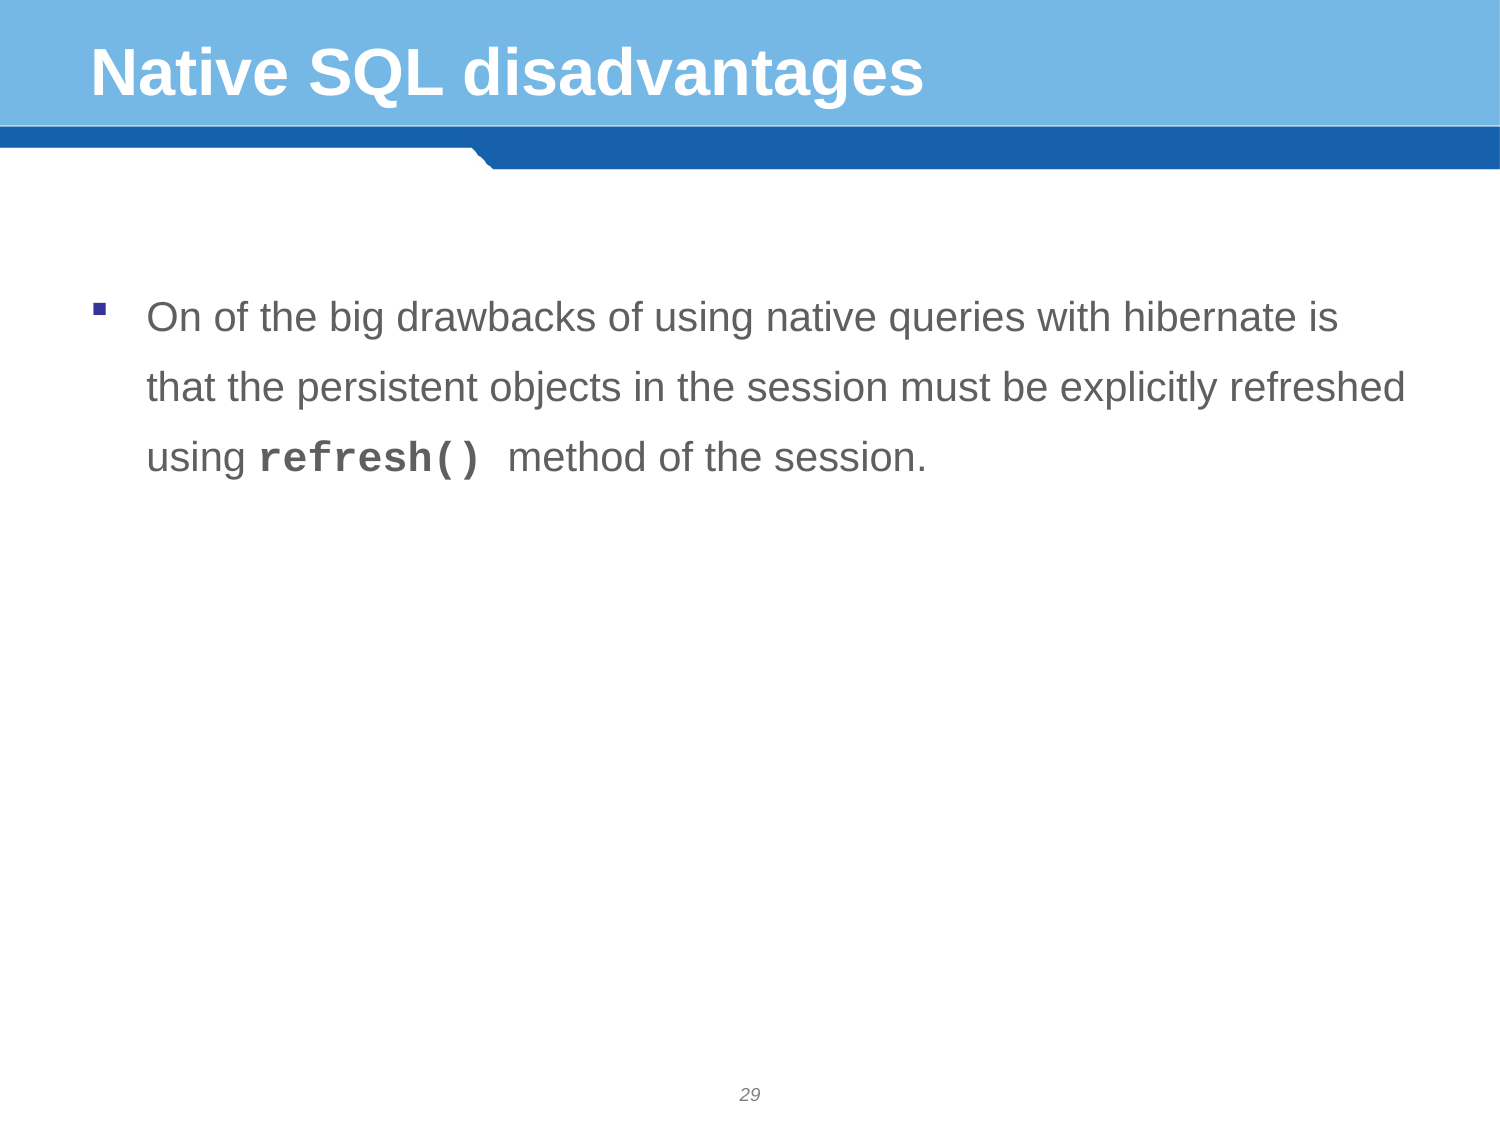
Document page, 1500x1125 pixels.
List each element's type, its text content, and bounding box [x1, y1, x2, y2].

picture [0, 0, 1500, 188]
list On of the big drawbacks of using native queries with hibernate is that the persistent objects in the session must be explicitly refreshed using refresh() method of the session. [74, 262, 1426, 1006]
title Native SQL disadvantages [74, 0, 1426, 138]
slide_number 29 [574, 1074, 926, 1115]
